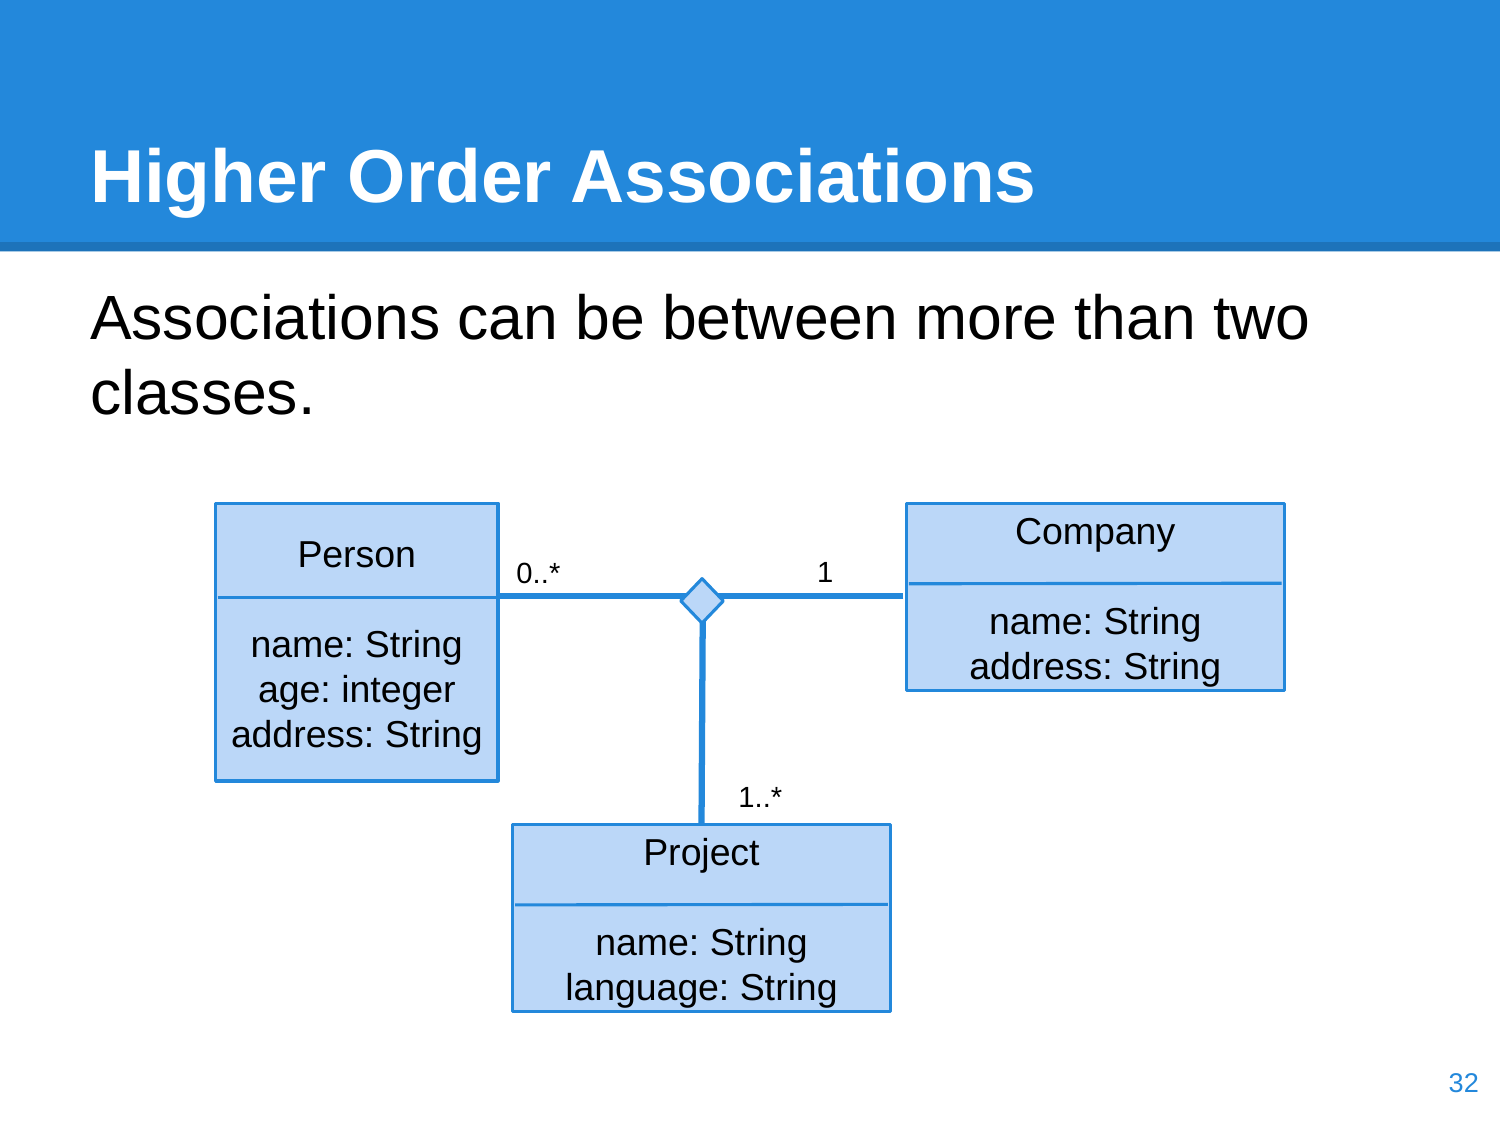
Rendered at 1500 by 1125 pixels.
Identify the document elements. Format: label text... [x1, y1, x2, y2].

text_box 1 [802, 538, 906, 584]
title Higher Order Associations [75, 45, 1425, 233]
slide_number ‹#› [1403, 1038, 1494, 1125]
text_box [686, 578, 718, 595]
text_box [684, 605, 696, 617]
text_box Company name: String address: String [906, 503, 1285, 691]
text_box Person name: String age: integer address: String [215, 503, 499, 782]
text_box 0..* [501, 539, 587, 583]
text_box 1..* [723, 763, 809, 807]
text_box Project name: String language: String [512, 824, 891, 1012]
list Associations can be between more than two classes. [75, 262, 1486, 409]
text_box [709, 605, 720, 616]
